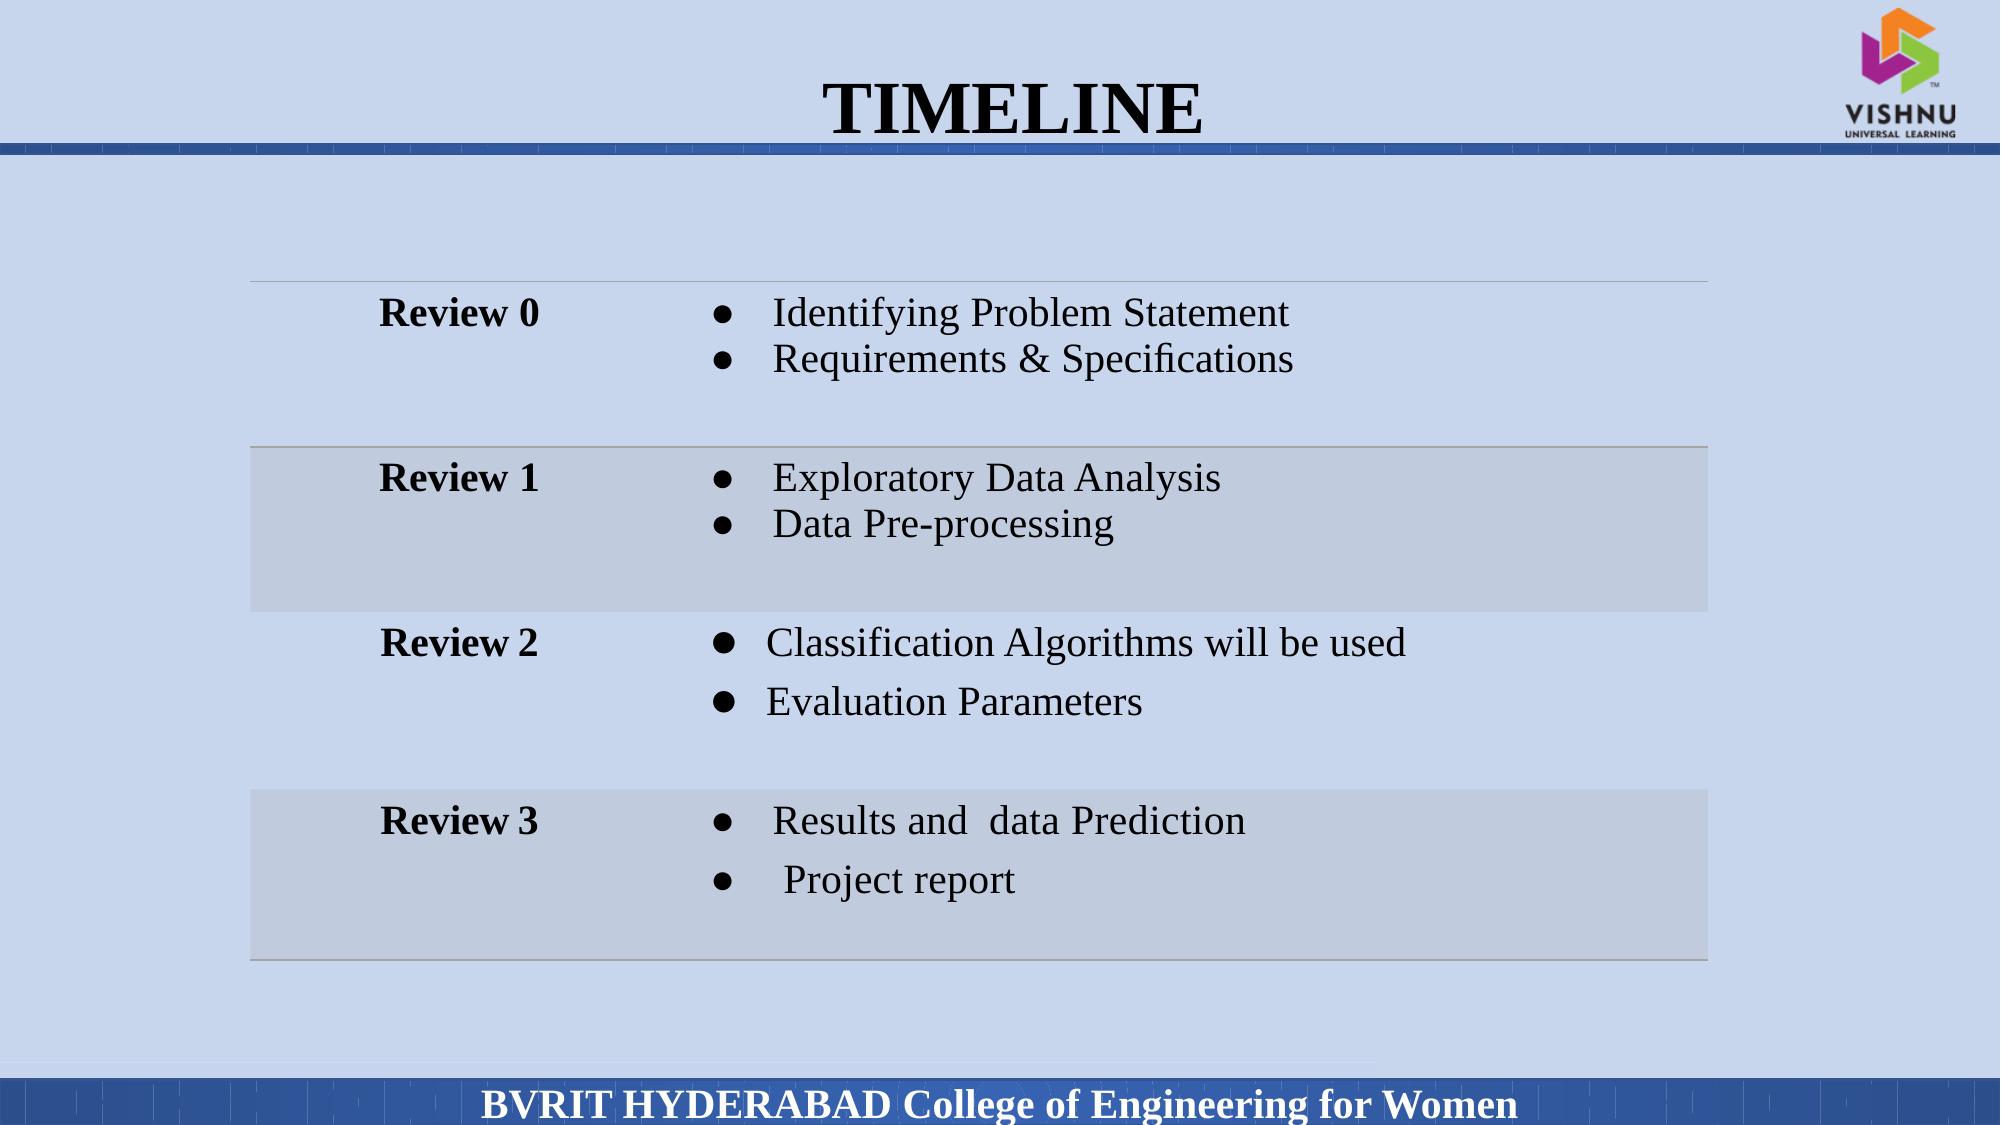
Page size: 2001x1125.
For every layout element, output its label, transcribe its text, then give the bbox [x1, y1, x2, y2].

text_box [0, 143, 626, 155]
text_box BVRIT HYDERABAD College of Engineering for Women [0, 1078, 2000, 1125]
table_cell Review 3 [250, 789, 669, 959]
table_cell Results and data Prediction Project report [669, 789, 1708, 959]
table_cell Review 1 [250, 448, 669, 612]
text_box [1992, 143, 2000, 155]
text_box TIMELINE [626, 50, 1401, 156]
picture [1814, 0, 1992, 166]
table_cell Exploratory Data Analysis Data Pre-processing [669, 448, 1708, 612]
table_cell Review 2 [250, 612, 669, 789]
table_cell Classification Algorithms will be used Evaluation Parameters [669, 612, 1708, 789]
text_box [1401, 143, 1814, 155]
table_header Identifying Problem Statement Requirements & Speciﬁcations [669, 282, 1708, 446]
table_header Review 0 [250, 282, 669, 446]
